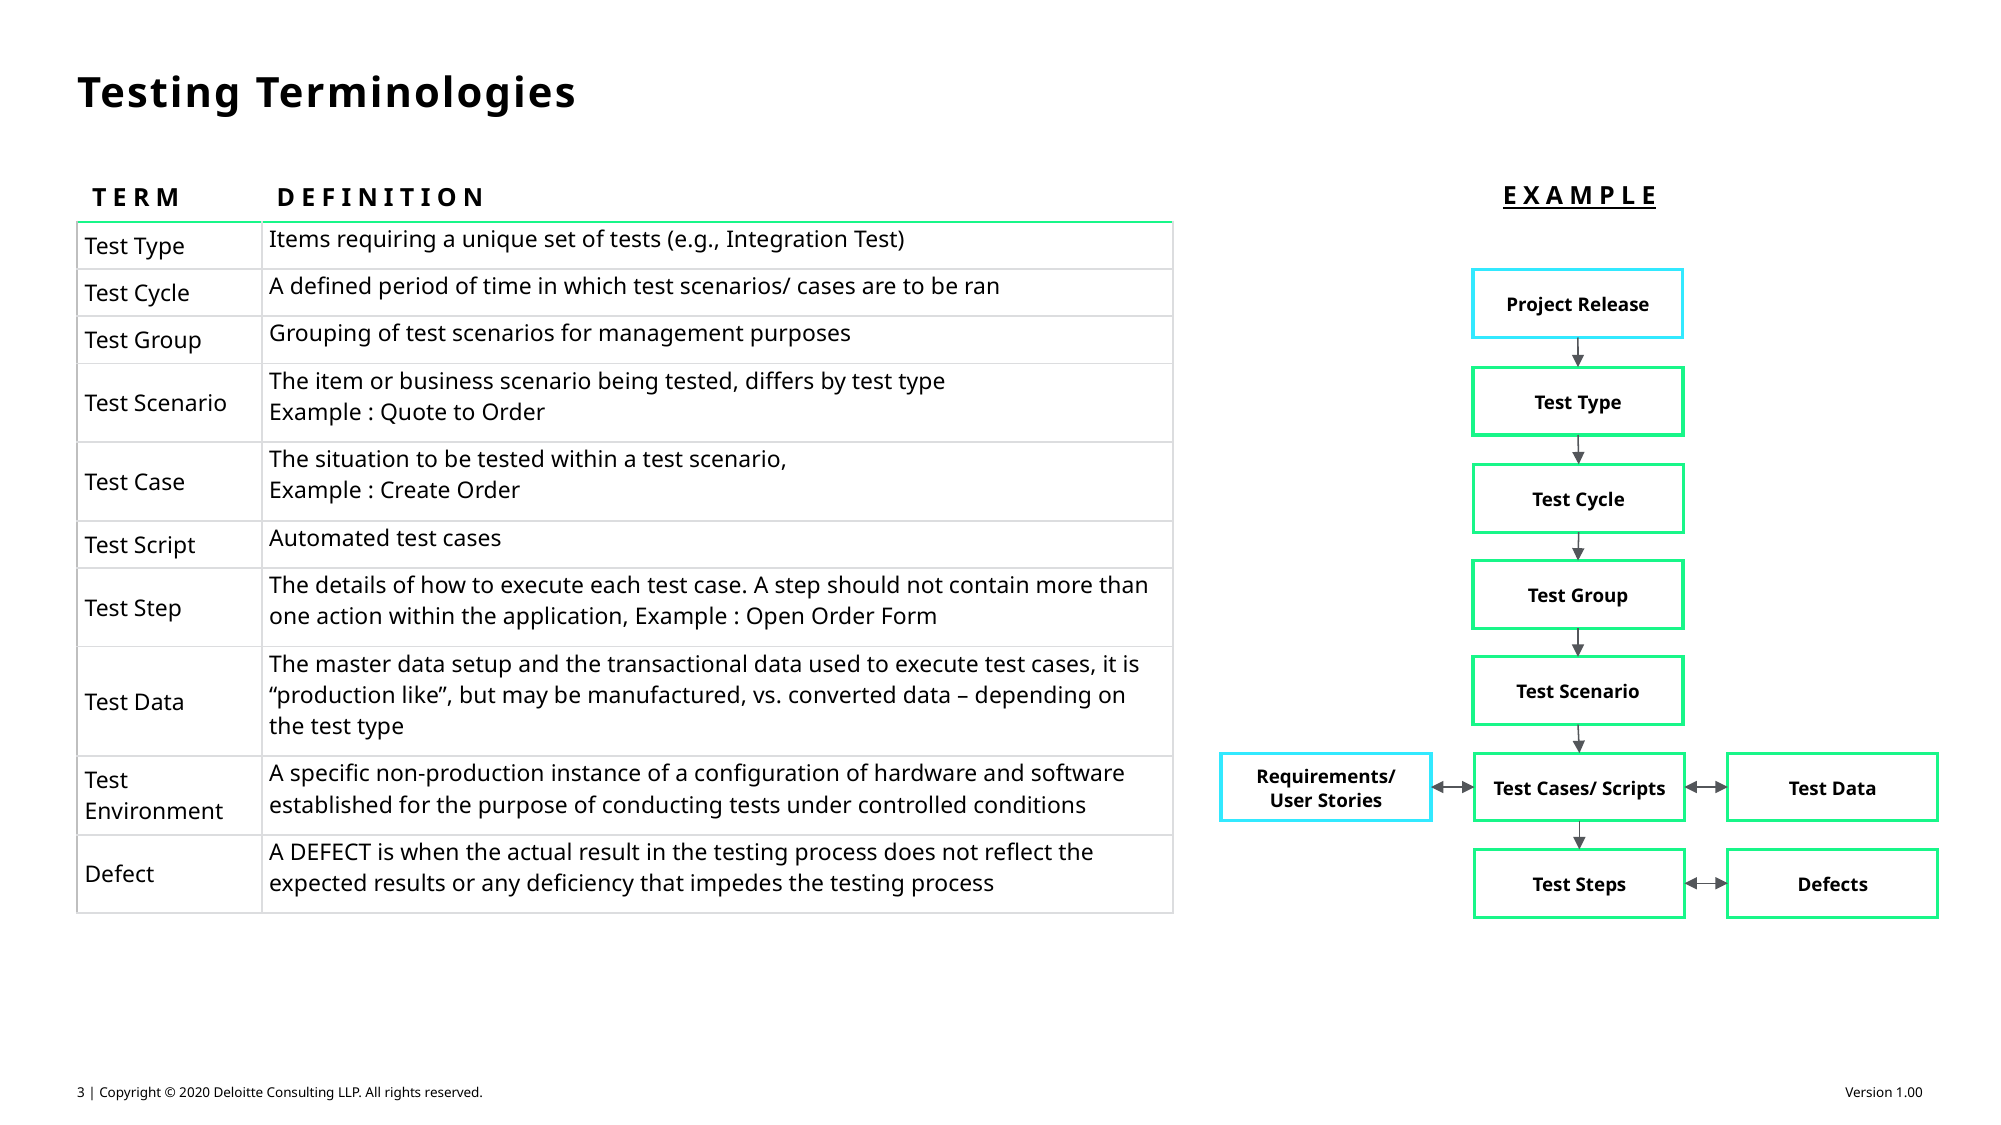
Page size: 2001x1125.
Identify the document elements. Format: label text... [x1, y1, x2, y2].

table_cell Test Script [78, 522, 261, 567]
table_header DEFINITION [262, 173, 1173, 221]
table_cell The details of how to execute each test case. A step should not contain more than one action within the application, Example : Open Order Form [263, 569, 1172, 646]
table_cell Test Scenario [78, 364, 261, 441]
table_cell The item or business scenario being tested, differs by test type Example : Quote to Order [263, 364, 1172, 441]
table_header TERM [77, 173, 262, 221]
table_cell The situation to be tested within a test scenario, Example : Create Order [263, 443, 1172, 520]
table_cell A DEFECT is when the actual result in the testing process does not reflect the expected results or any deficiency that impedes the testing process [263, 836, 1172, 912]
table_cell Test Data [78, 647, 261, 755]
table_cell Automated test cases [263, 522, 1172, 567]
table_cell A defined period of time in which test scenarios/ cases are to be ran [263, 270, 1172, 315]
table_cell A specific non-production instance of a configuration of hardware and software established for the purpose of conducting tests under controlled conditions [263, 757, 1172, 834]
text_box Test Cases/ Scripts [1474, 753, 1685, 821]
text_box Test Scenario [1473, 656, 1683, 725]
table_cell Test Group [78, 317, 261, 363]
title Testing Terminologies [77, 66, 1923, 121]
table_cell Test Environment [78, 757, 261, 834]
table_cell Defect [78, 836, 261, 912]
table_cell The master data setup and the transactional data used to execute test cases, it is “production like”, but may be manufactured, vs. converted data – depending on the test type [263, 647, 1172, 755]
table_cell Test Cycle [78, 270, 261, 315]
text_box Test Steps [1474, 849, 1685, 918]
table_cell Test Case [78, 443, 261, 520]
table_cell Test Type [78, 223, 261, 268]
text_box Test Data [1727, 753, 1938, 821]
text_box Test Group [1473, 560, 1683, 629]
text_box Project Release [1472, 269, 1683, 338]
table_cell Items requiring a unique set of tests (e.g., Integration Test) [263, 223, 1172, 268]
text_box EXAMPLE [1488, 172, 1672, 218]
table_cell Test Step [78, 569, 261, 646]
text_box Defects [1727, 849, 1938, 918]
table_cell Grouping of test scenarios for management purposes [263, 317, 1172, 363]
text_box Requirements/ User Stories [1221, 753, 1431, 821]
text_box Test Cycle [1473, 464, 1684, 533]
text_box Test Type [1473, 367, 1683, 436]
